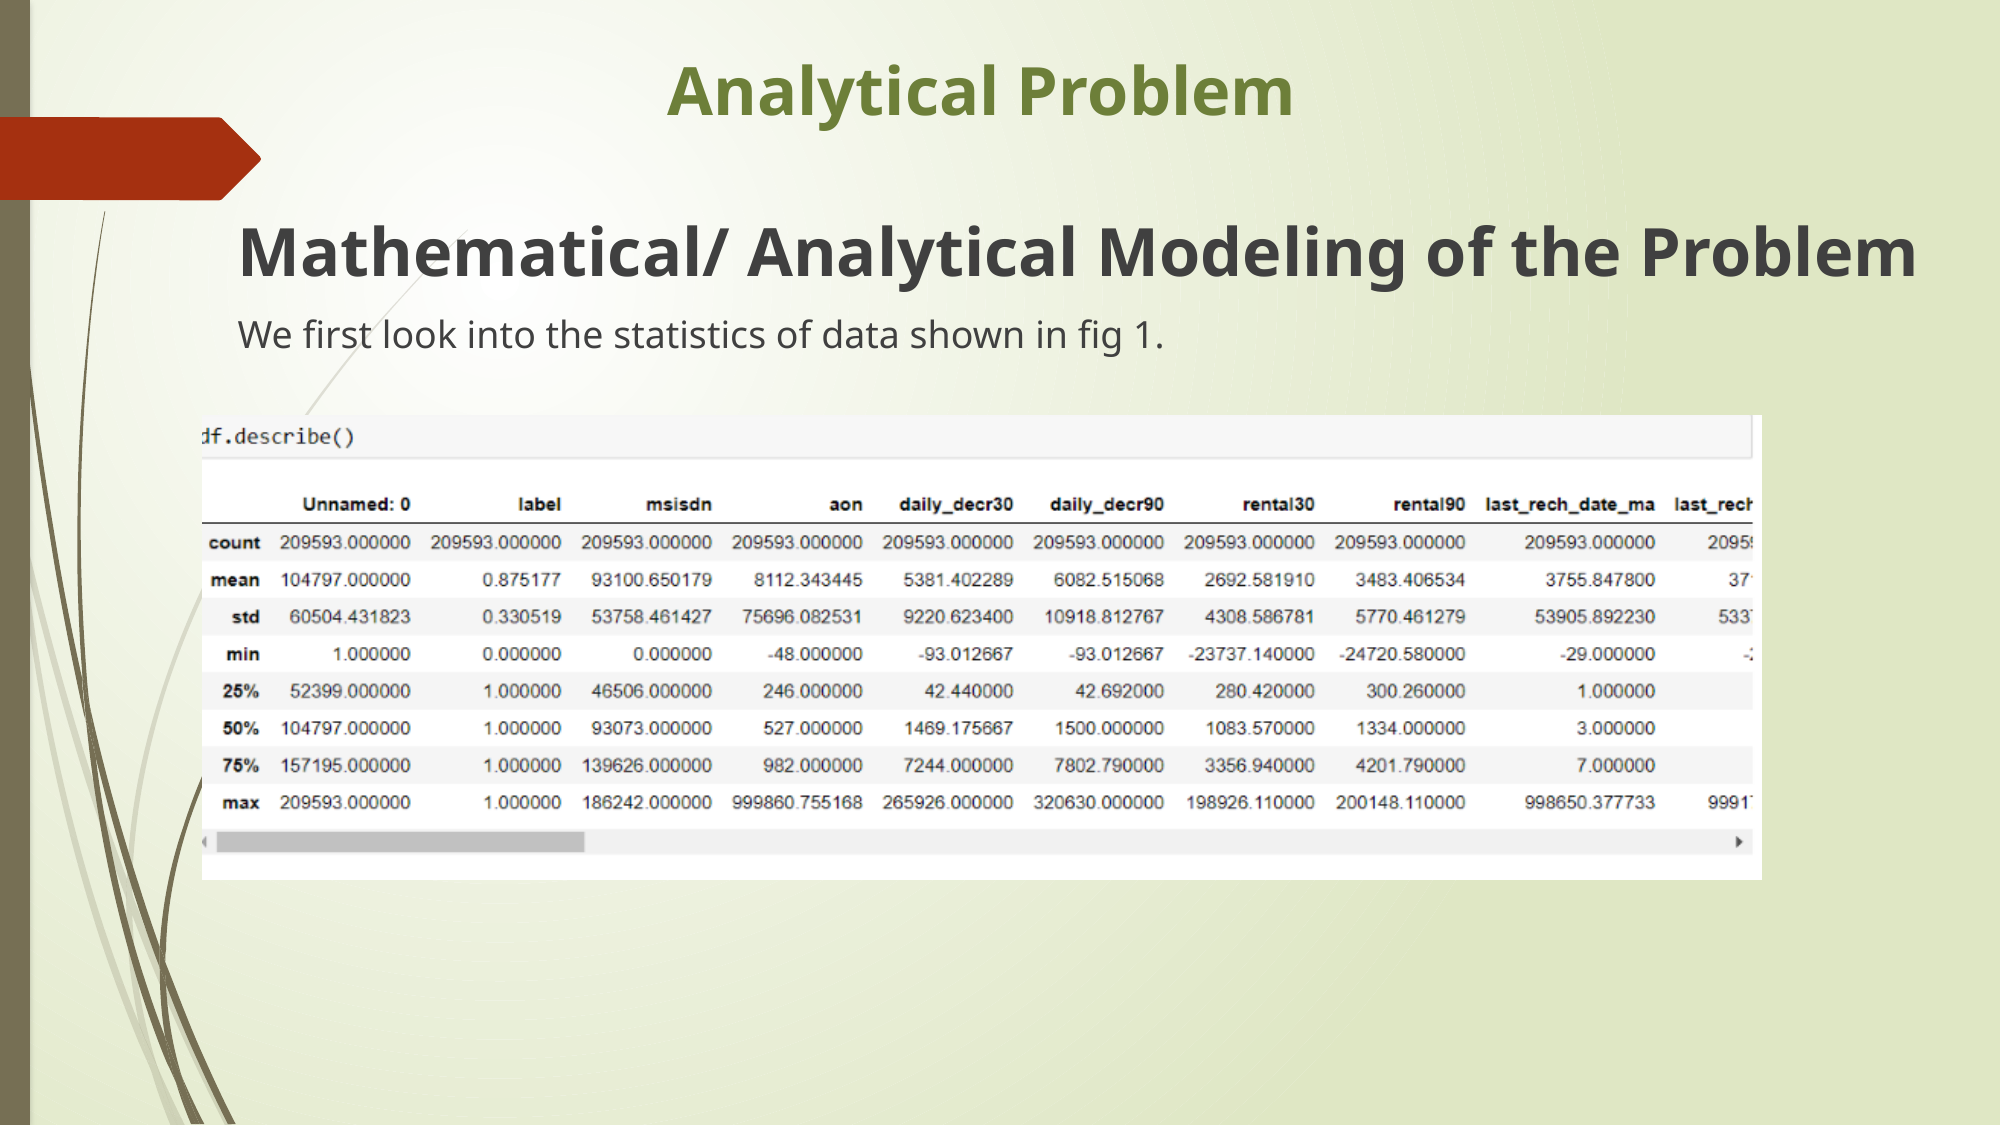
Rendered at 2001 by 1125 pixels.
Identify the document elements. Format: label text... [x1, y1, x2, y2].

list Mathematical/ Analytical Modeling of the Problem We first look into the statistics of data shown in fig 1. [222, 202, 1983, 917]
title Analytical Problem [251, 41, 1714, 202]
picture [202, 415, 1763, 881]
